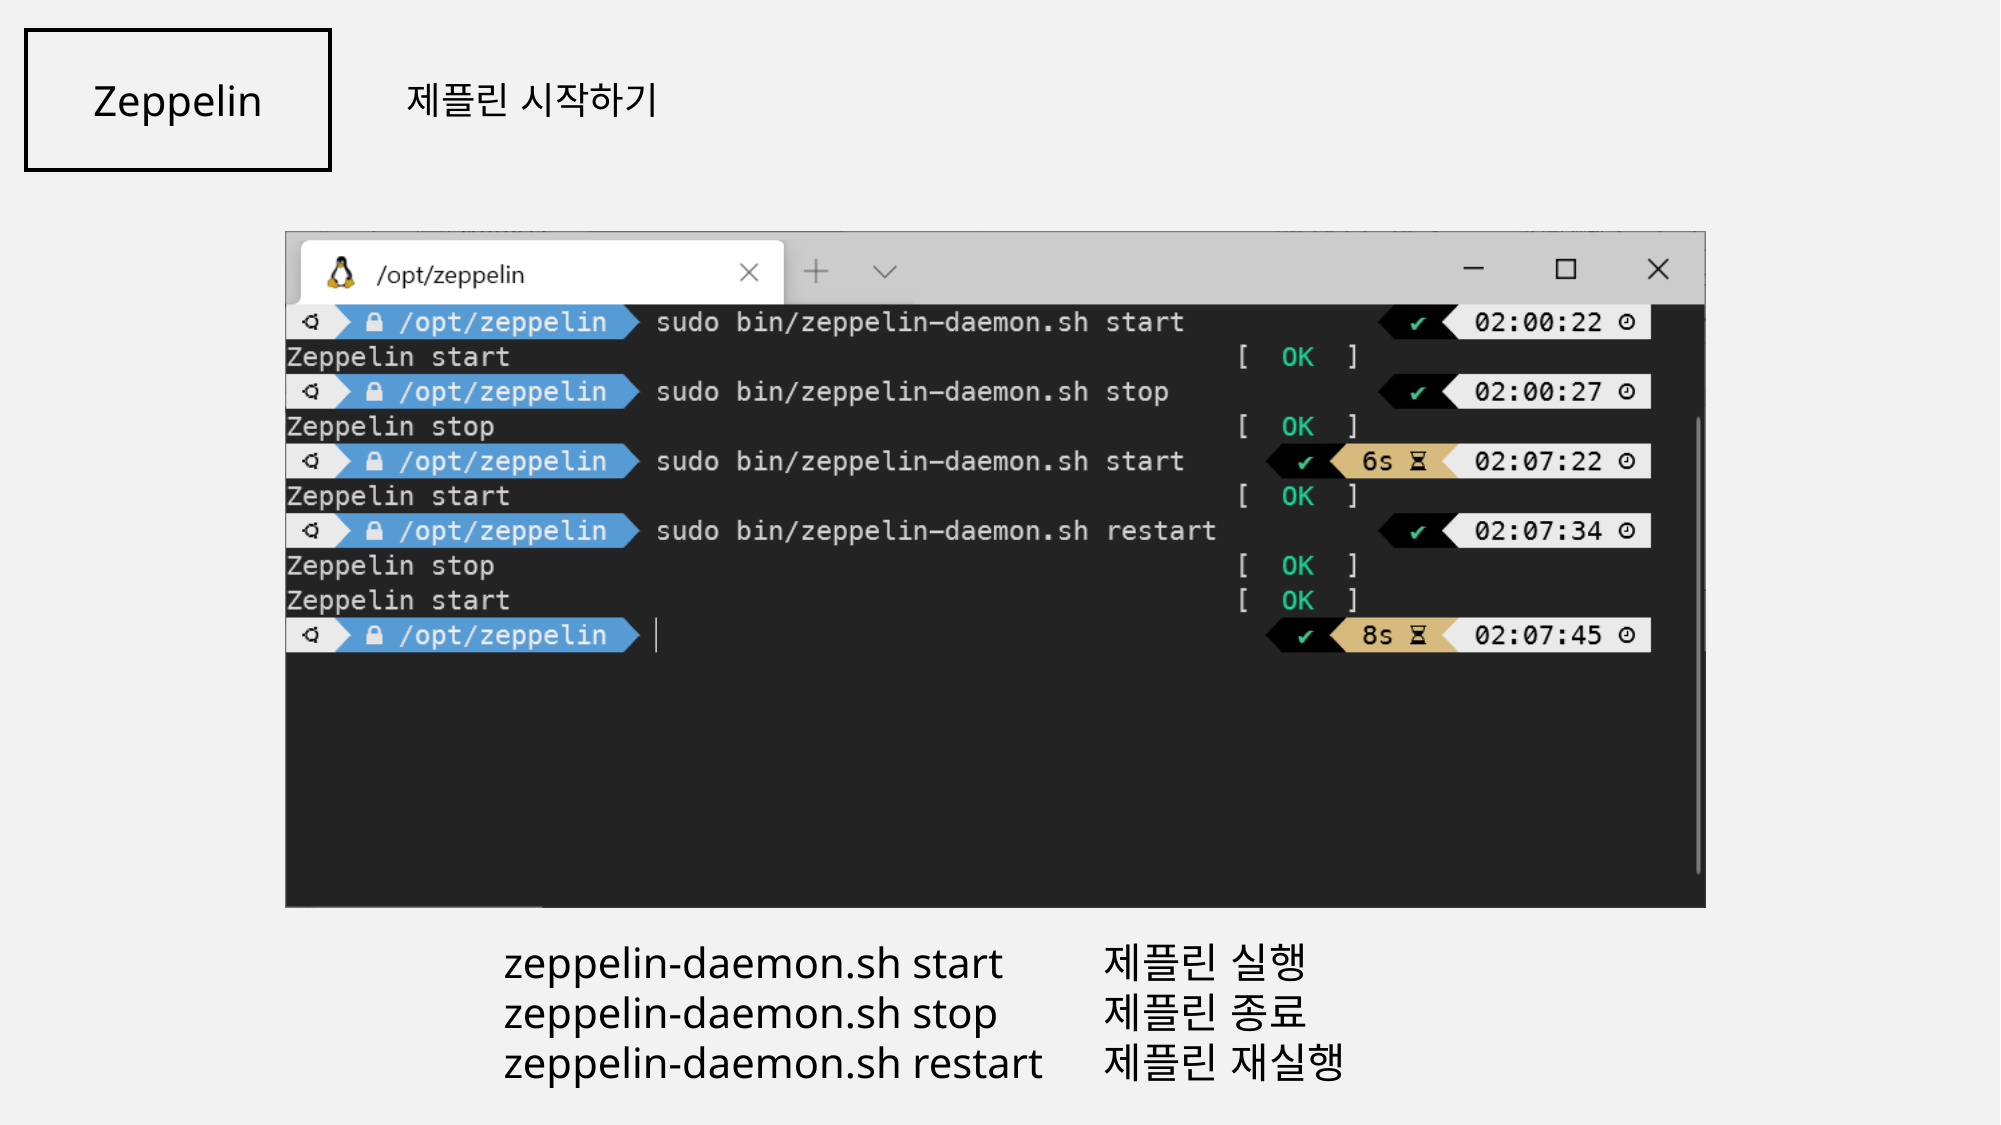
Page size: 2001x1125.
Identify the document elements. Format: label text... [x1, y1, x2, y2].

text_box 제플린 시작하기 [391, 69, 938, 129]
picture [285, 231, 1706, 908]
text_box [25, 29, 331, 171]
text_box Zeppelin [34, 67, 323, 132]
text_box zeppelin-daemon.sh start 제플린 실행 zeppelin-daemon.sh stop 제플린 종료 zeppelin-daemon.sh restart 제플린 재실행 [479, 922, 1396, 1102]
